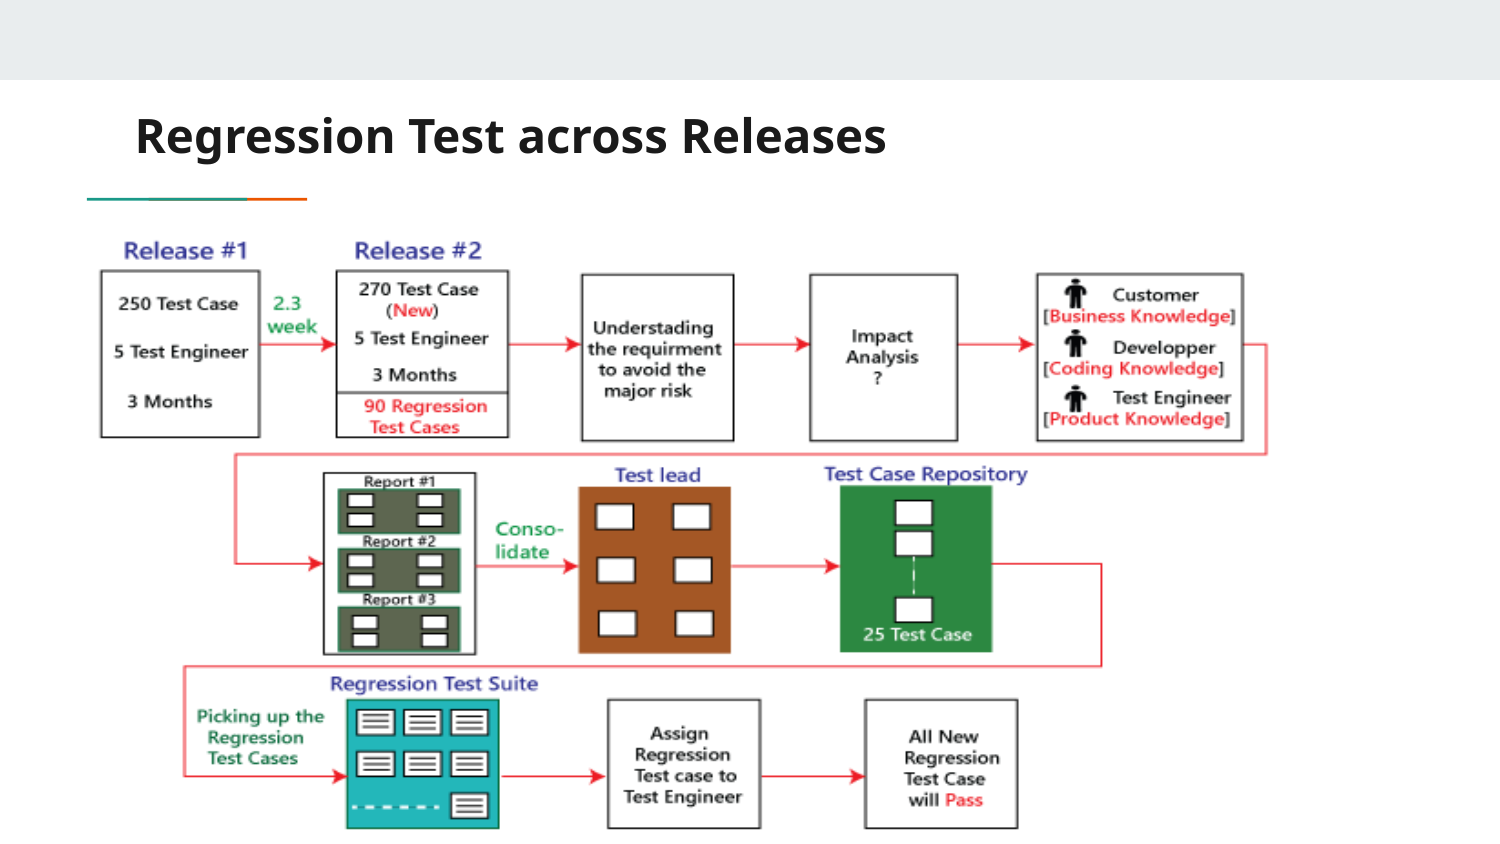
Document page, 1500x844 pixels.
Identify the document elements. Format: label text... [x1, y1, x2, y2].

picture [82, 221, 1283, 844]
title Regression Test across Releases [119, 91, 1381, 180]
